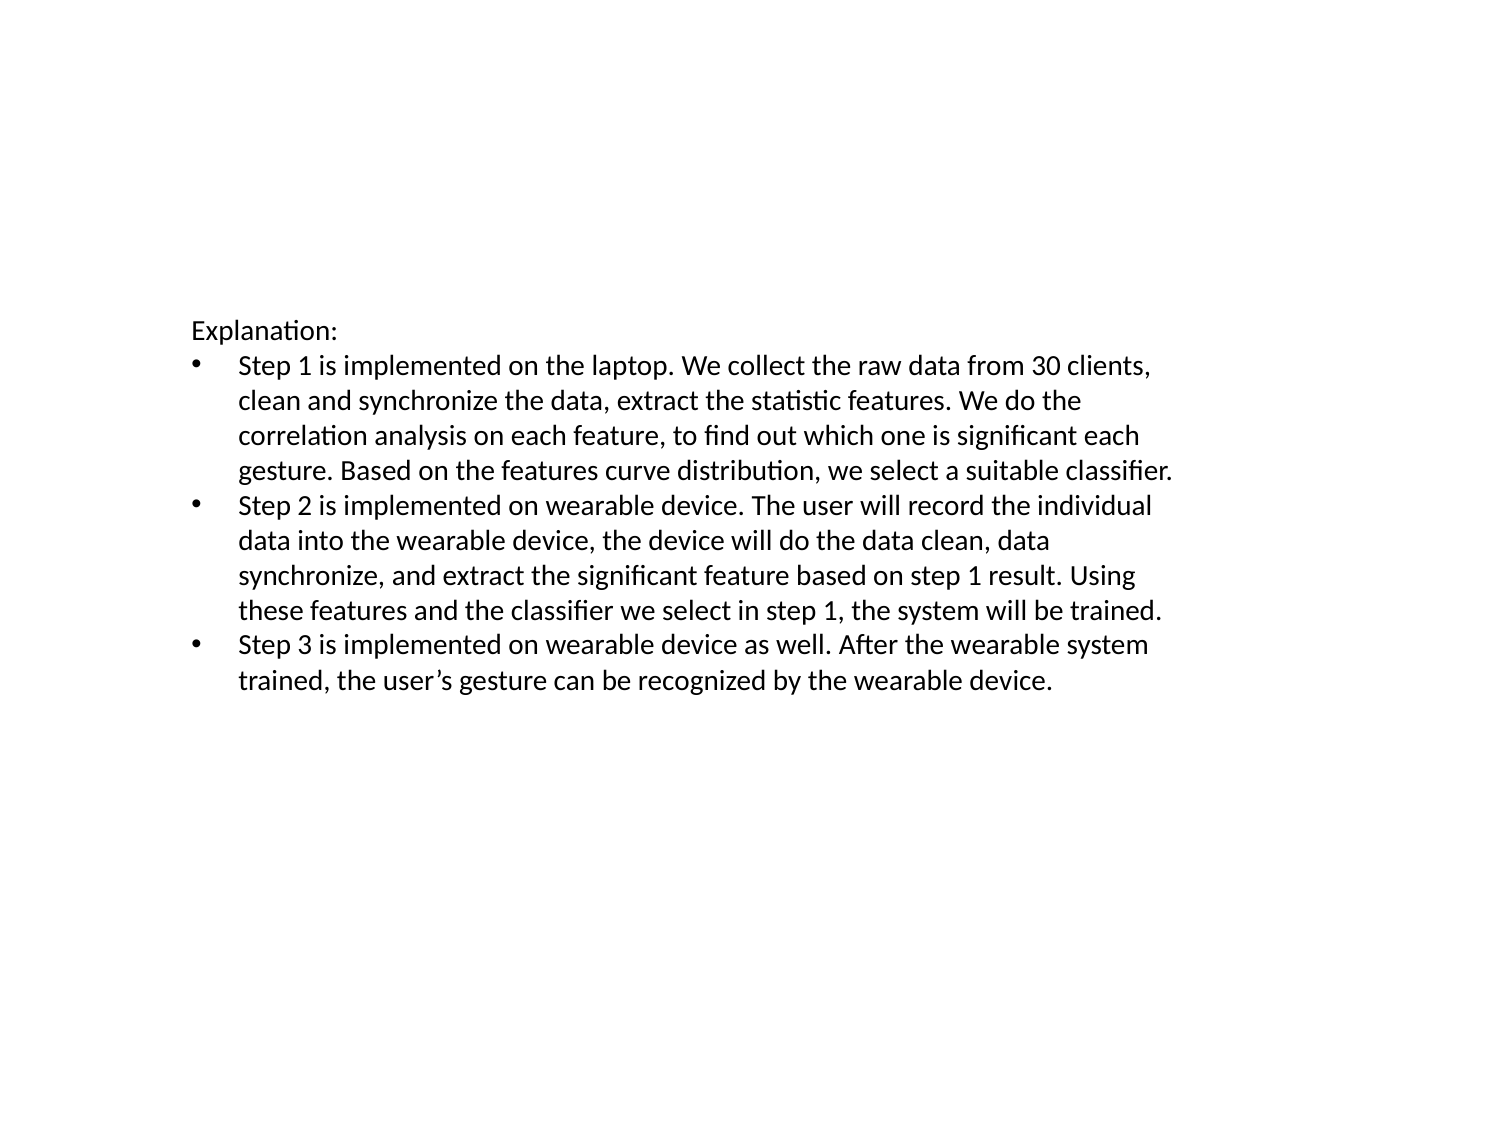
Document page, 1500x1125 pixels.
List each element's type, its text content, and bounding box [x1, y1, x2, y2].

text_box Explanation: Step 1 is implemented on the laptop. We collect the raw data from 30 clients, clean and synchronize the data, extract the statistic features. We do the correlation analysis on each feature, to find out which one is significant each gesture. Based on the features curve distribution, we select a suitable classifier. Step 2 is implemented on wearable device. The user will record the individual data into the wearable device, the device will do the data clean, data synchronize, and extract the significant feature based on step 1 result. Using these features and the classifier we select in step 1, the system will be trained. Step 3 is implemented on wearable device as well. After the wearable system trained, the user’s gesture can be recognized by the wearable device. [176, 303, 1194, 704]
